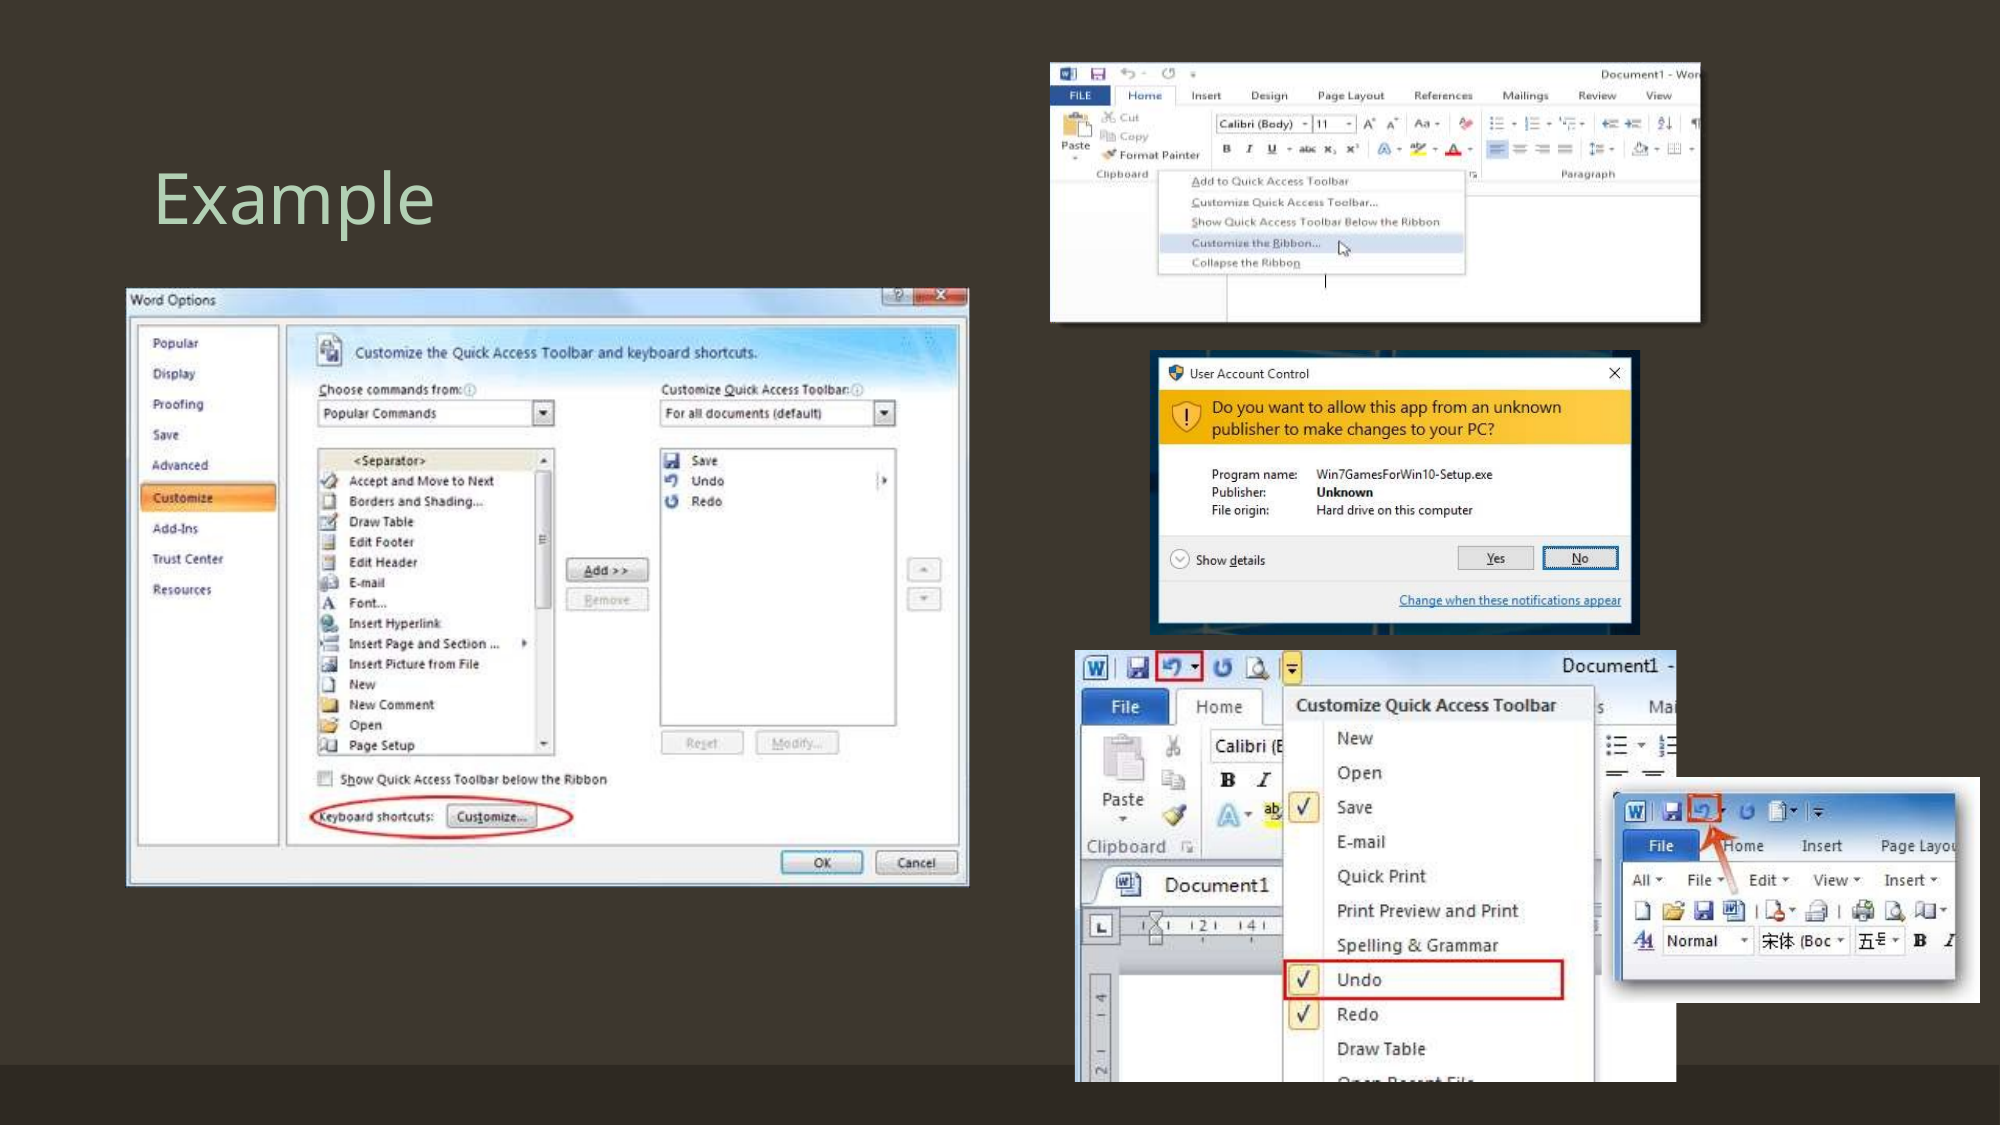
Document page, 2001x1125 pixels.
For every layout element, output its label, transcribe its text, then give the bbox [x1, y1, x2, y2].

text_box [1149, 350, 1641, 635]
text_box [125, 287, 971, 888]
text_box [1074, 649, 1980, 1082]
title Example [137, 59, 1863, 248]
text_box [1049, 62, 1716, 335]
